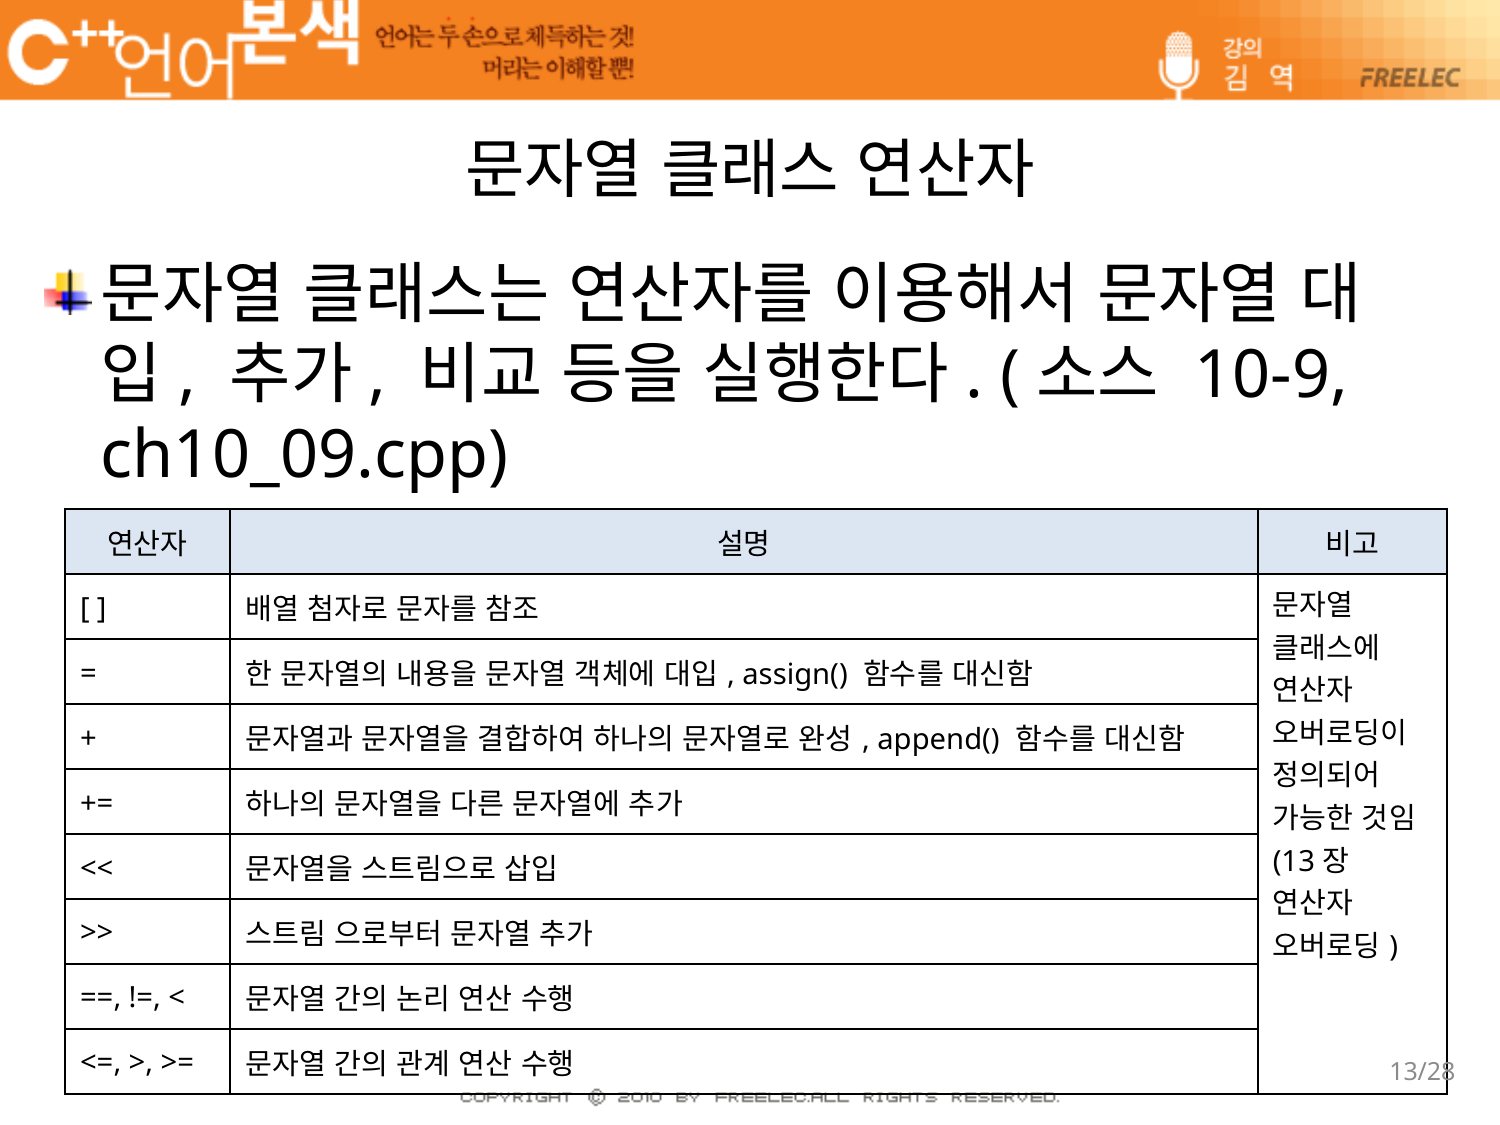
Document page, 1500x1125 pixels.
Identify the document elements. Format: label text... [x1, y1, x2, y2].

table_cell 문자열과 문자열을 결합하여 하나의 문자열로 완성, append() 함수를 대신함 [231, 705, 1257, 768]
table_cell >> [66, 900, 229, 963]
table_cell << [66, 835, 229, 898]
table_cell ==, !=, < [66, 965, 229, 1028]
table_cell 배열 첨자로 문자를 참조 [231, 575, 1257, 638]
table_header 비고 [1259, 510, 1446, 573]
title 문자열 클래스 연산자 [29, 101, 1471, 233]
table_cell 한 문자열의 내용을 문자열 객체에 대입, assign() 함수를 대신함 [231, 640, 1257, 703]
table_header 설명 [231, 510, 1257, 573]
table_cell 문자열 간의 논리 연산 수행 [231, 965, 1257, 1028]
table_cell 하나의 문자열을 다른 문자열에 추가 [231, 770, 1257, 833]
table_cell = [66, 640, 229, 703]
slide_number 13/28 [1074, 1042, 1471, 1103]
table_cell 문자열 클래스에 연산자 오버로딩이 정의되어 가능한 것임 (13장 연산자 오버로딩) [1259, 575, 1446, 1042]
table_header 연산자 [66, 510, 229, 573]
list 문자열 클래스는 연산자를 이용해서 문자열 대입, 추가, 비교 등을 실행한다. (소스 10-9, ch10_09.cpp) [29, 243, 1471, 1059]
table_cell 문자열을 스트림으로 삽입 [231, 835, 1257, 898]
table_cell 스트림 으로부터 문자열 추가 [231, 900, 1257, 963]
table_cell [ ] [66, 575, 229, 638]
table_cell 문자열 간의 관계 연산 수행 [231, 1030, 1257, 1093]
table_cell <=, >, >= [66, 1030, 229, 1093]
picture [0, 0, 1500, 1125]
table_cell += [66, 770, 229, 833]
table_cell + [66, 705, 229, 768]
